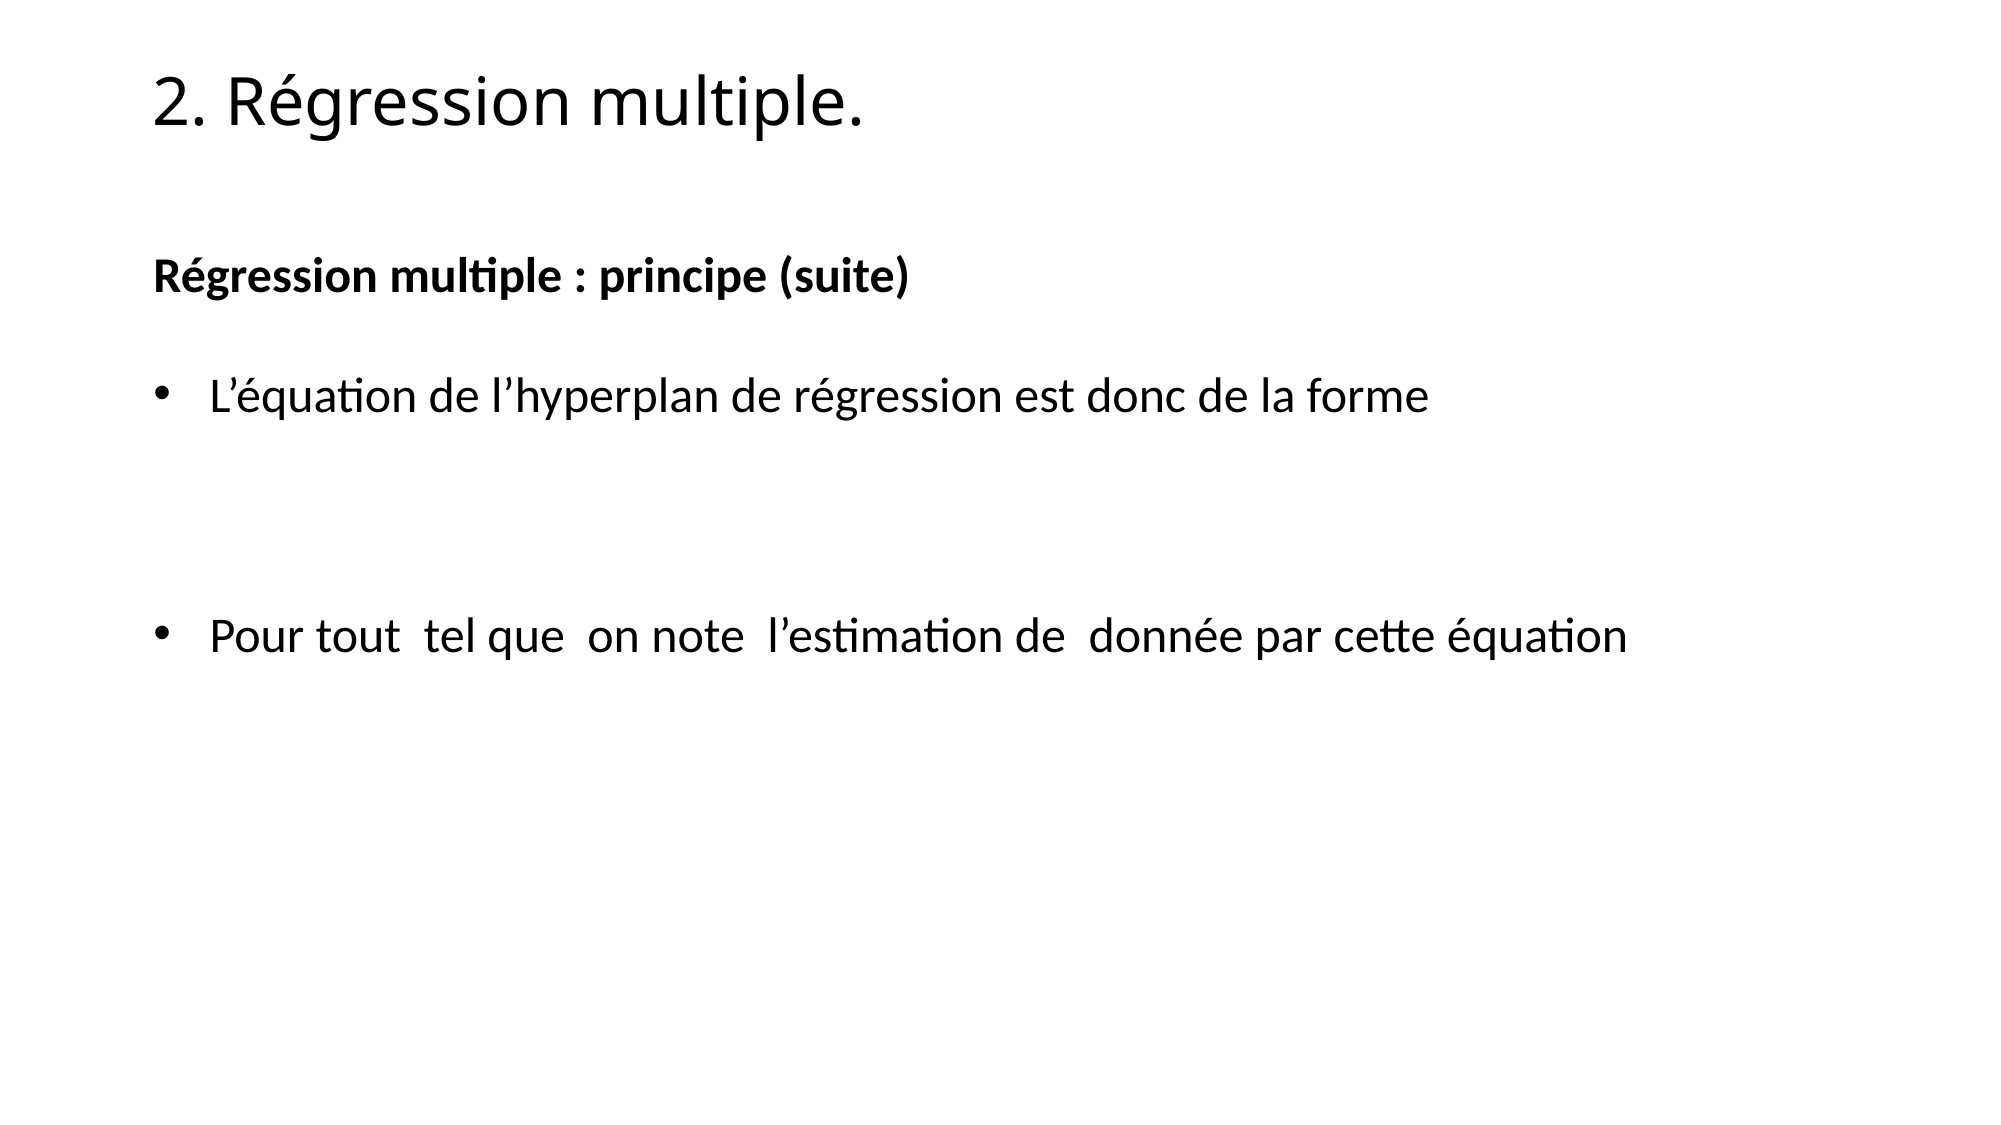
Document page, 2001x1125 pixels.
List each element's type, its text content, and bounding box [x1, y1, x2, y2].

text_box 2. Régression multiple. [137, 59, 1863, 155]
